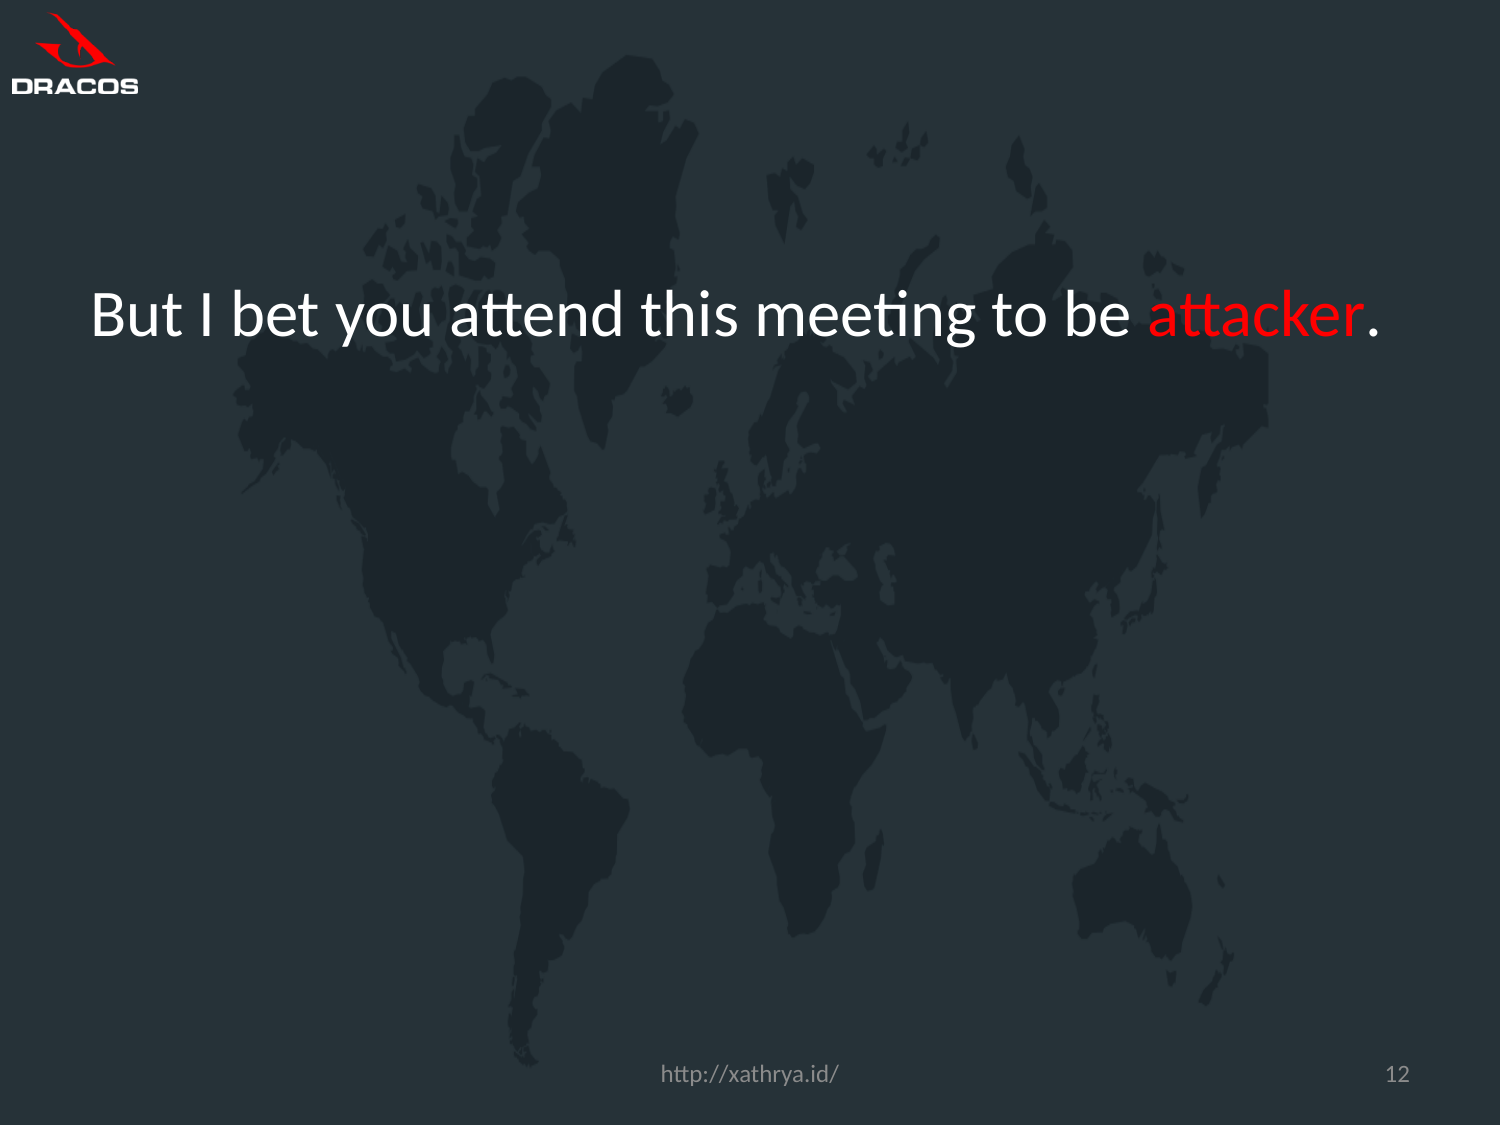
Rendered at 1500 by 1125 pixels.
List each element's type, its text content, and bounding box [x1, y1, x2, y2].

picture [0, 0, 1500, 1125]
footer http://xathrya.id/ [512, 1042, 988, 1103]
slide_number 12 [1074, 1042, 1425, 1103]
list But I bet you attend this meeting to be attacker. [75, 262, 1425, 1005]
